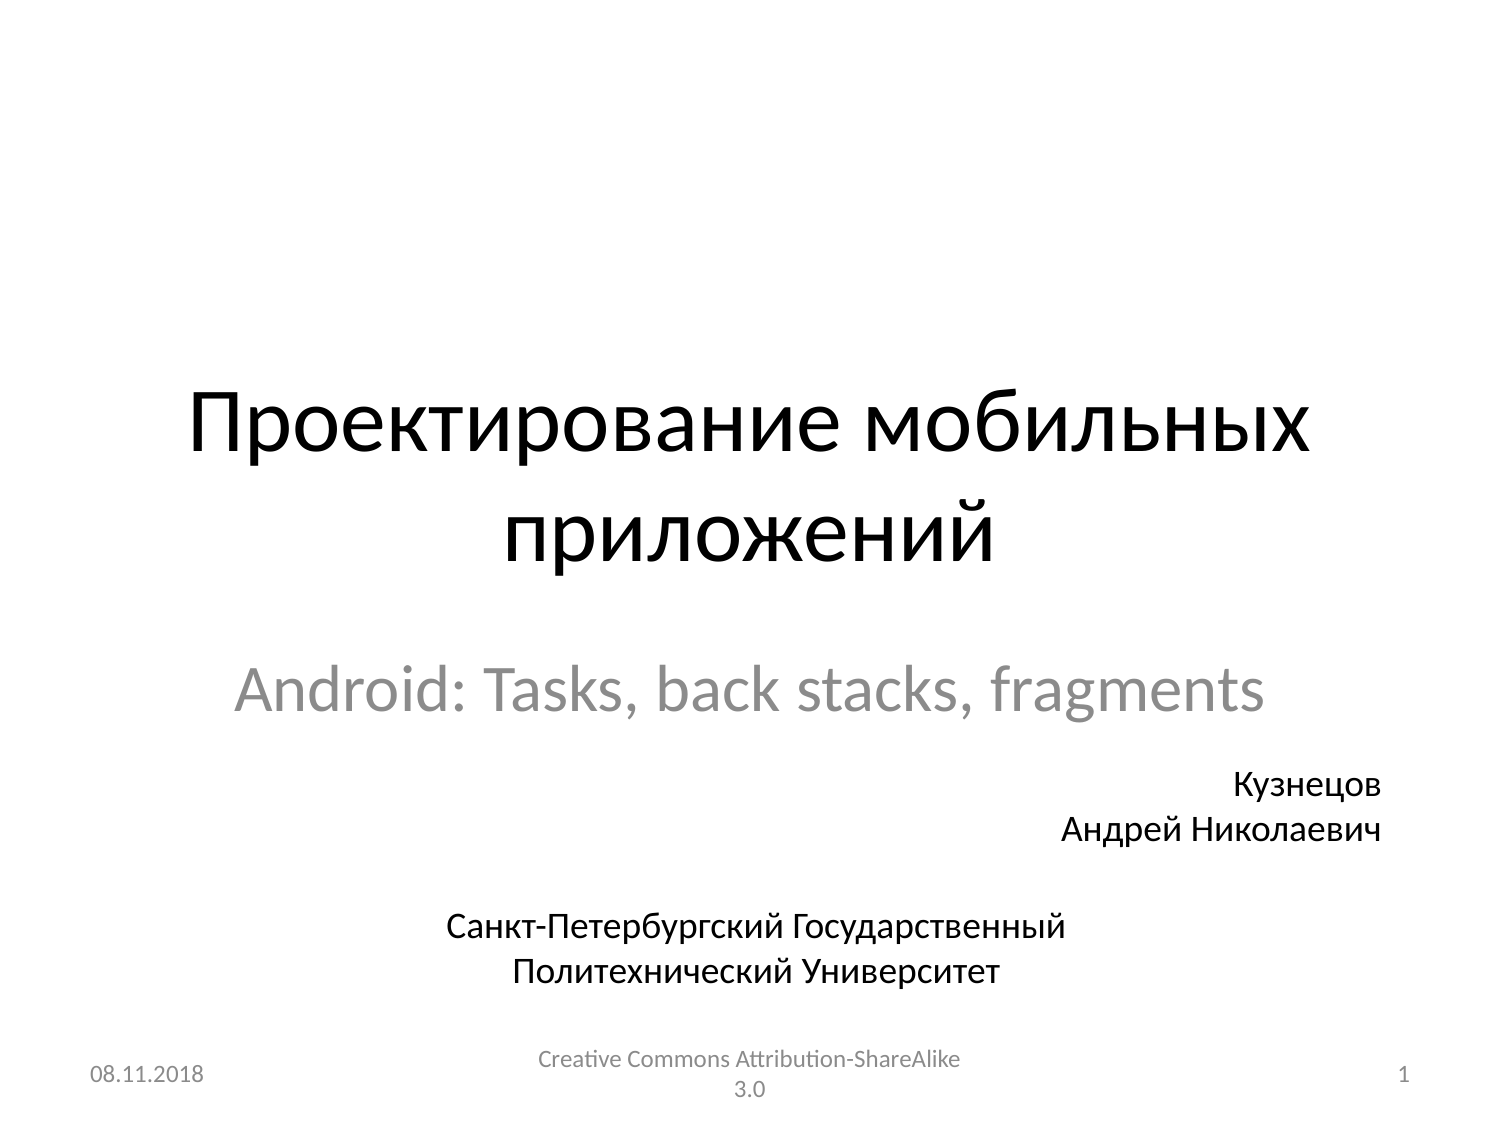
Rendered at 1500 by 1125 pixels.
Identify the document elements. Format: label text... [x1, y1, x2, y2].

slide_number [75, 1042, 425, 1103]
text_box Санкт-Петербургский Государственный Политехнический Университет [431, 893, 1082, 998]
footer Creative Commons Attribution-ShareAlike 3.0 [512, 1042, 988, 1103]
title Проектирование мобильных приложений [112, 349, 1388, 591]
subtitle Android: Tasks, back stacks, fragments [206, 637, 1294, 764]
text_box Кузнецов Андрей Николаевич [1045, 751, 1397, 857]
slide_number 1 [1074, 1042, 1425, 1103]
